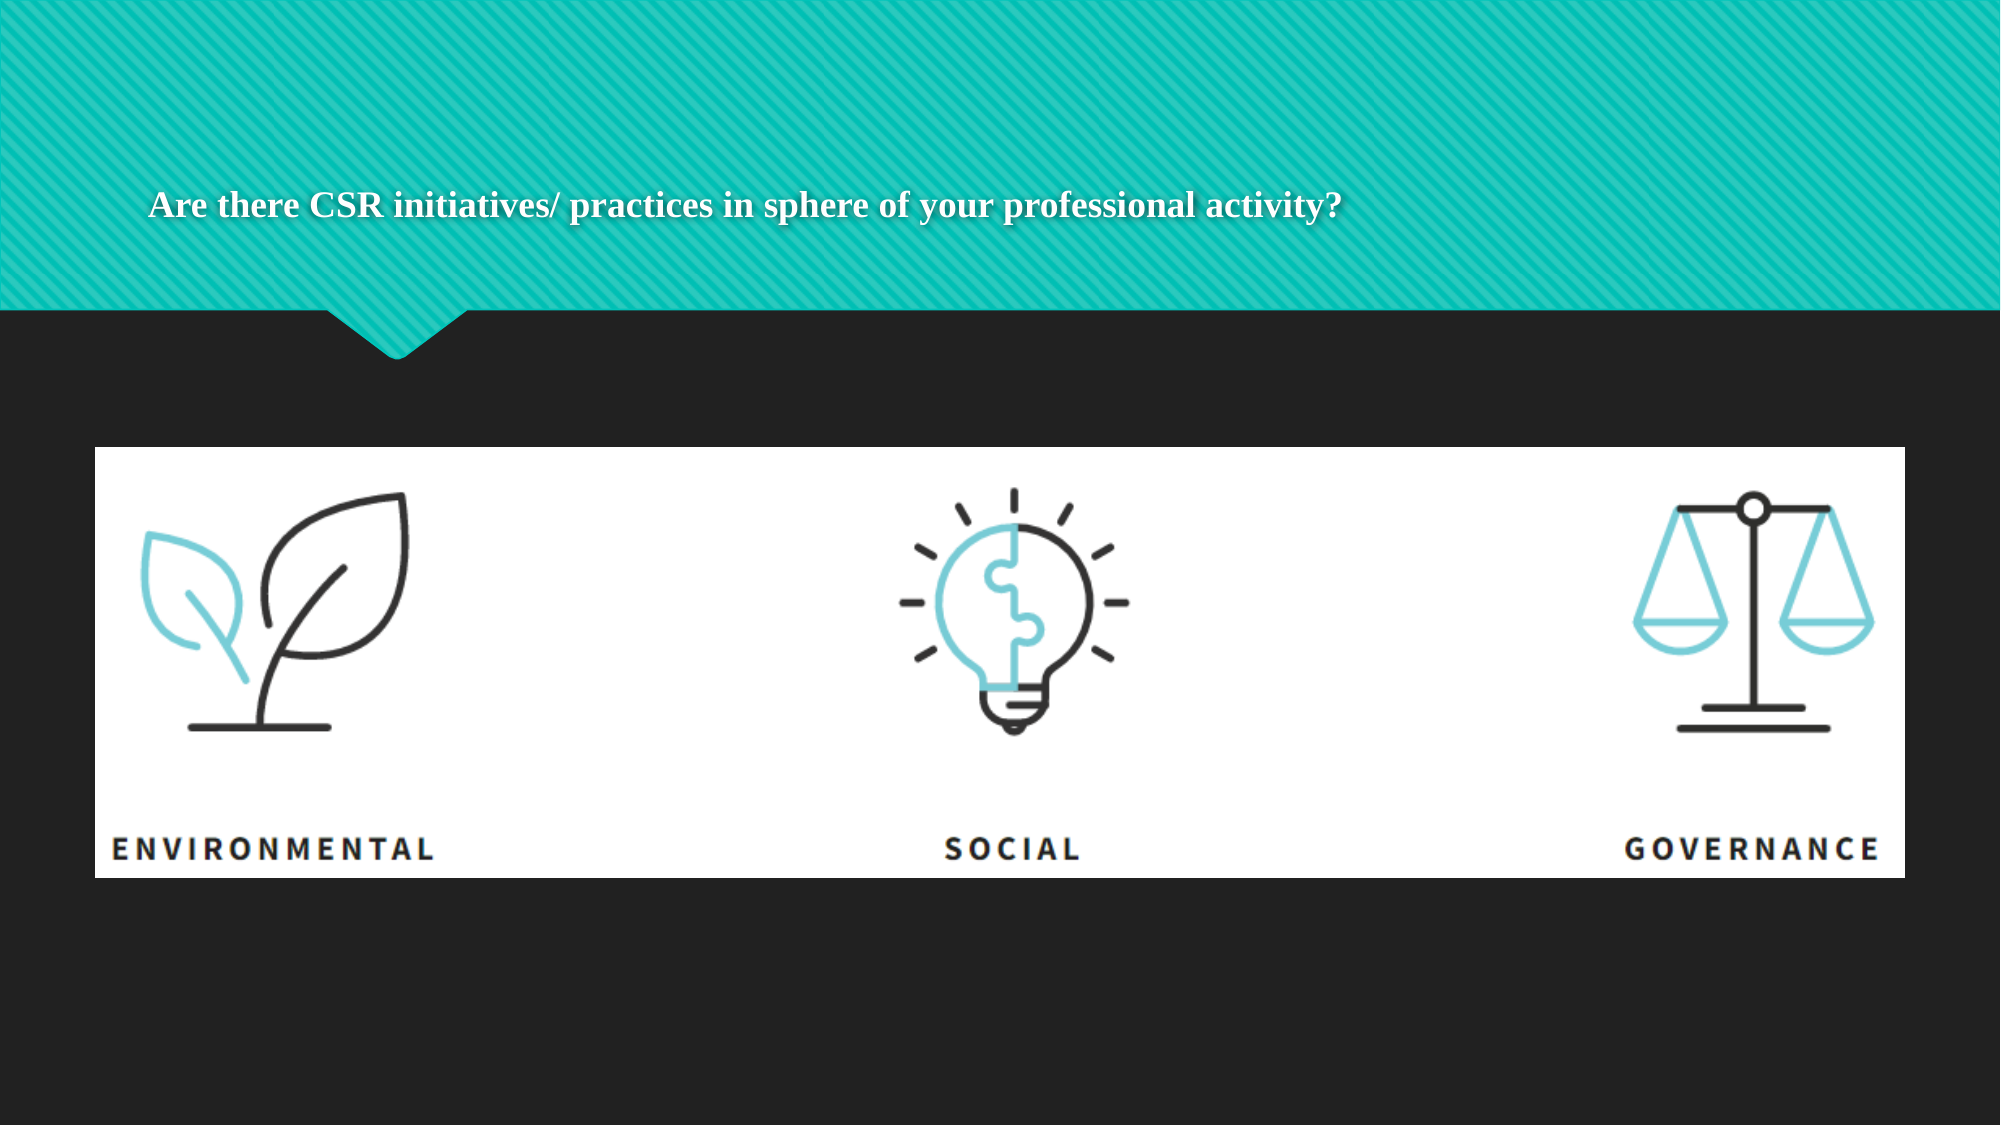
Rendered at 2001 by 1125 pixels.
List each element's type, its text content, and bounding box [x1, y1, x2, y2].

title Are there CSR initiatives/ practices in sphere of your professional activity? [132, 73, 1868, 233]
picture [95, 447, 1905, 879]
